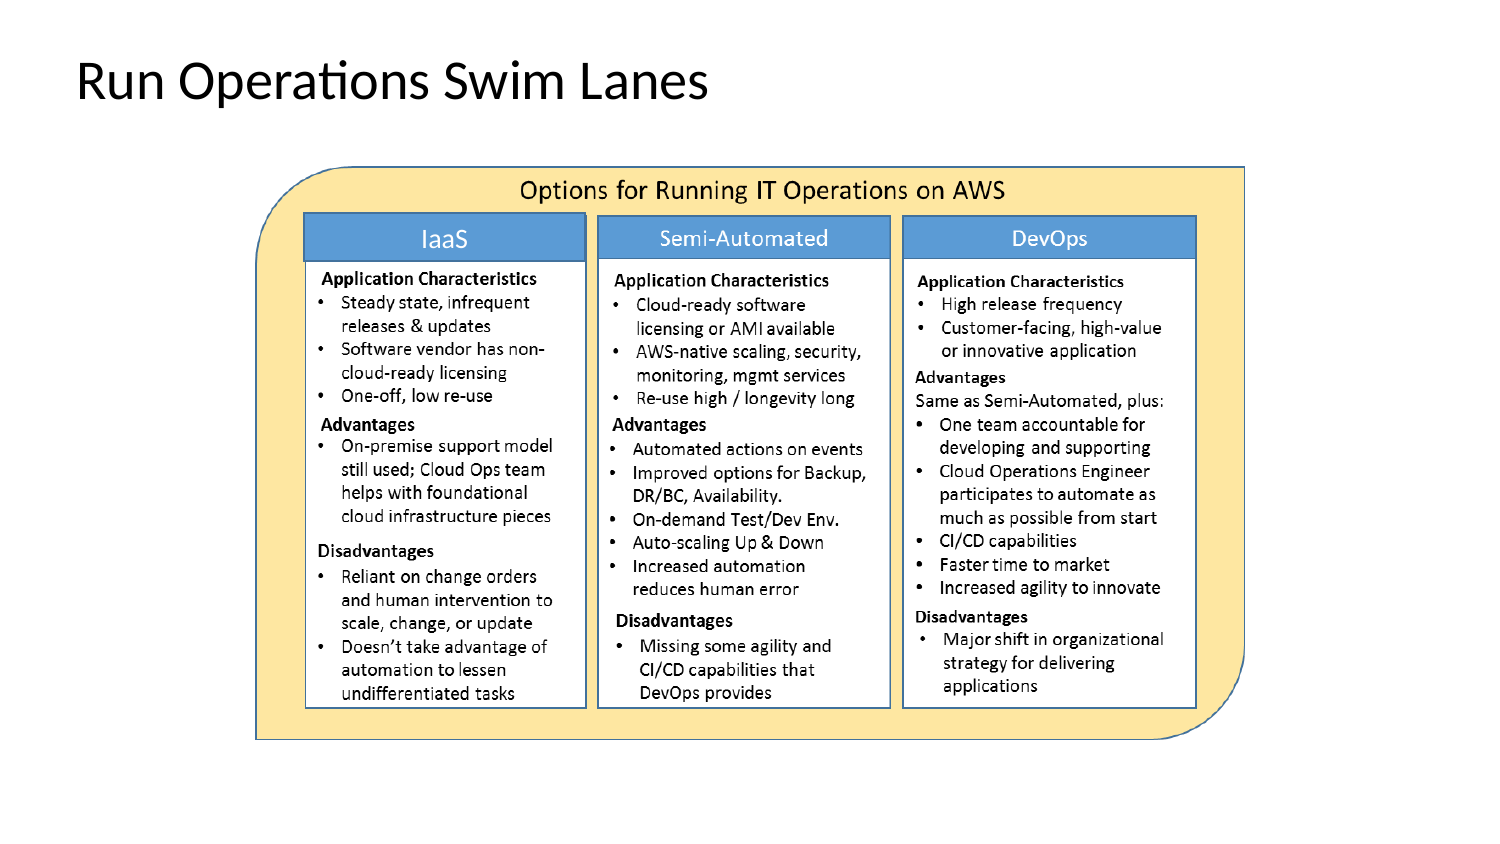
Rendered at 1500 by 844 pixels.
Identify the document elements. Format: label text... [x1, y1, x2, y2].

picture [255, 163, 1245, 740]
title Run Operations Swim Lanes [61, 0, 1355, 164]
